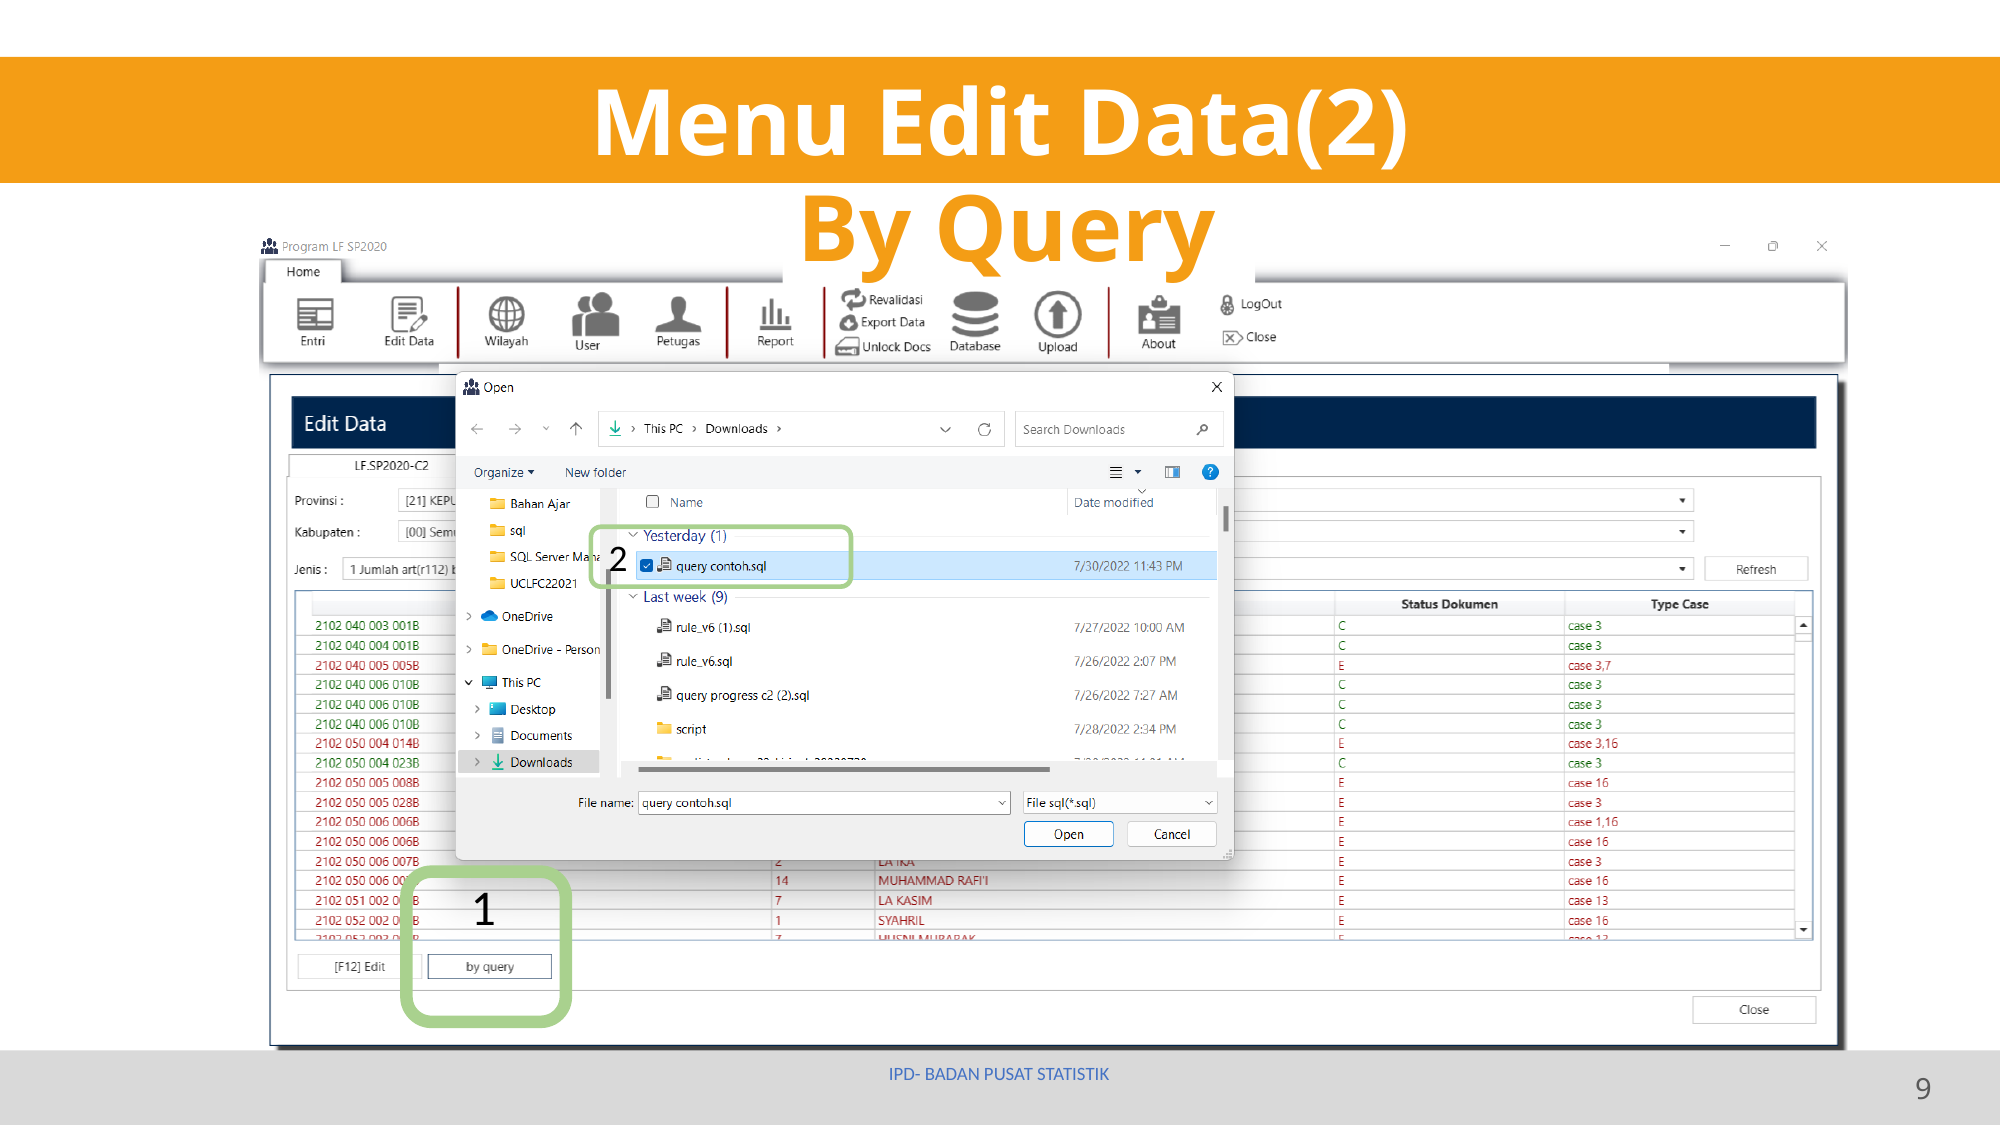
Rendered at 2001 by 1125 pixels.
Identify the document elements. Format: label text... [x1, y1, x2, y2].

picture [259, 234, 1848, 1125]
text_box [0, 56, 2000, 184]
text_box By Query [782, 184, 1256, 234]
text_box [0, 1049, 259, 1125]
text_box 9 [1877, 1063, 1970, 1118]
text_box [406, 868, 566, 1022]
text_box Menu Edit Data(2) [575, 56, 1425, 182]
text_box [1848, 1049, 2000, 1125]
